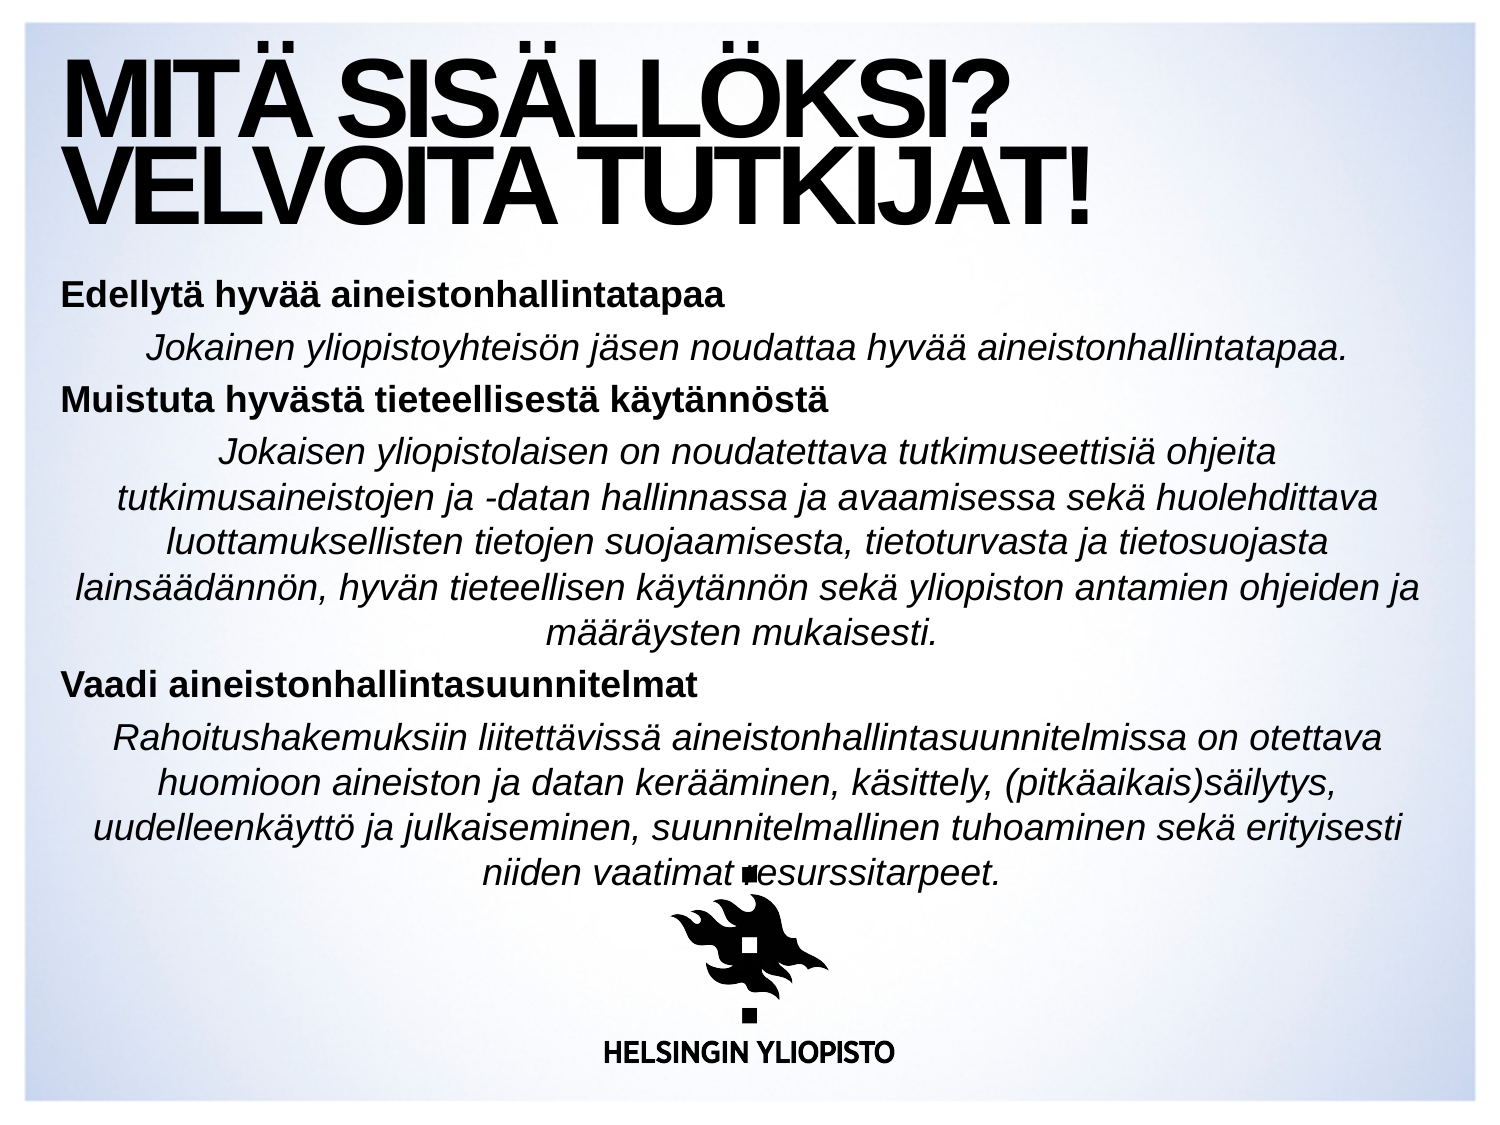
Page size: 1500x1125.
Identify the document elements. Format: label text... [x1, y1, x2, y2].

picture [0, 0, 1500, 1125]
list Edellytä hyvää aineistonhallintatapaa Jokainen yliopistoyhteisön jäsen noudattaa hyvää aineistonhallintatapaa. Muistuta hyvästä tieteellisestä käytännöstä Jokaisen yliopistolaisen on noudatettava tutkimuseettisiä ohjeita tutkimusaineistojen ja -datan hallinnassa ja avaamisessa sekä huolehdittava luottamuksellisten tietojen suojaamisesta, tietoturvasta ja tietosuojasta lainsäädännön, hyvän tieteellisen käytännön sekä yliopiston antamien ohjeiden ja määräysten mukaisesti. Vaadi aineistonhallintasuunnitelmat Rahoitushakemuksiin liitettävissä aineistonhallintasuunnitelmissa on otettava huomioon aineiston ja datan kerääminen, käsittely, (pitkäaikais)säilytys, uudelleenkäyttö ja julkaiseminen, suunnitelmallinen tuhoaminen sekä erityisesti niiden vaatimat resurssitarpeet. [45, 265, 1451, 857]
title Mitä sisällöksi? Velvoita tutkijat! [45, 59, 1452, 265]
